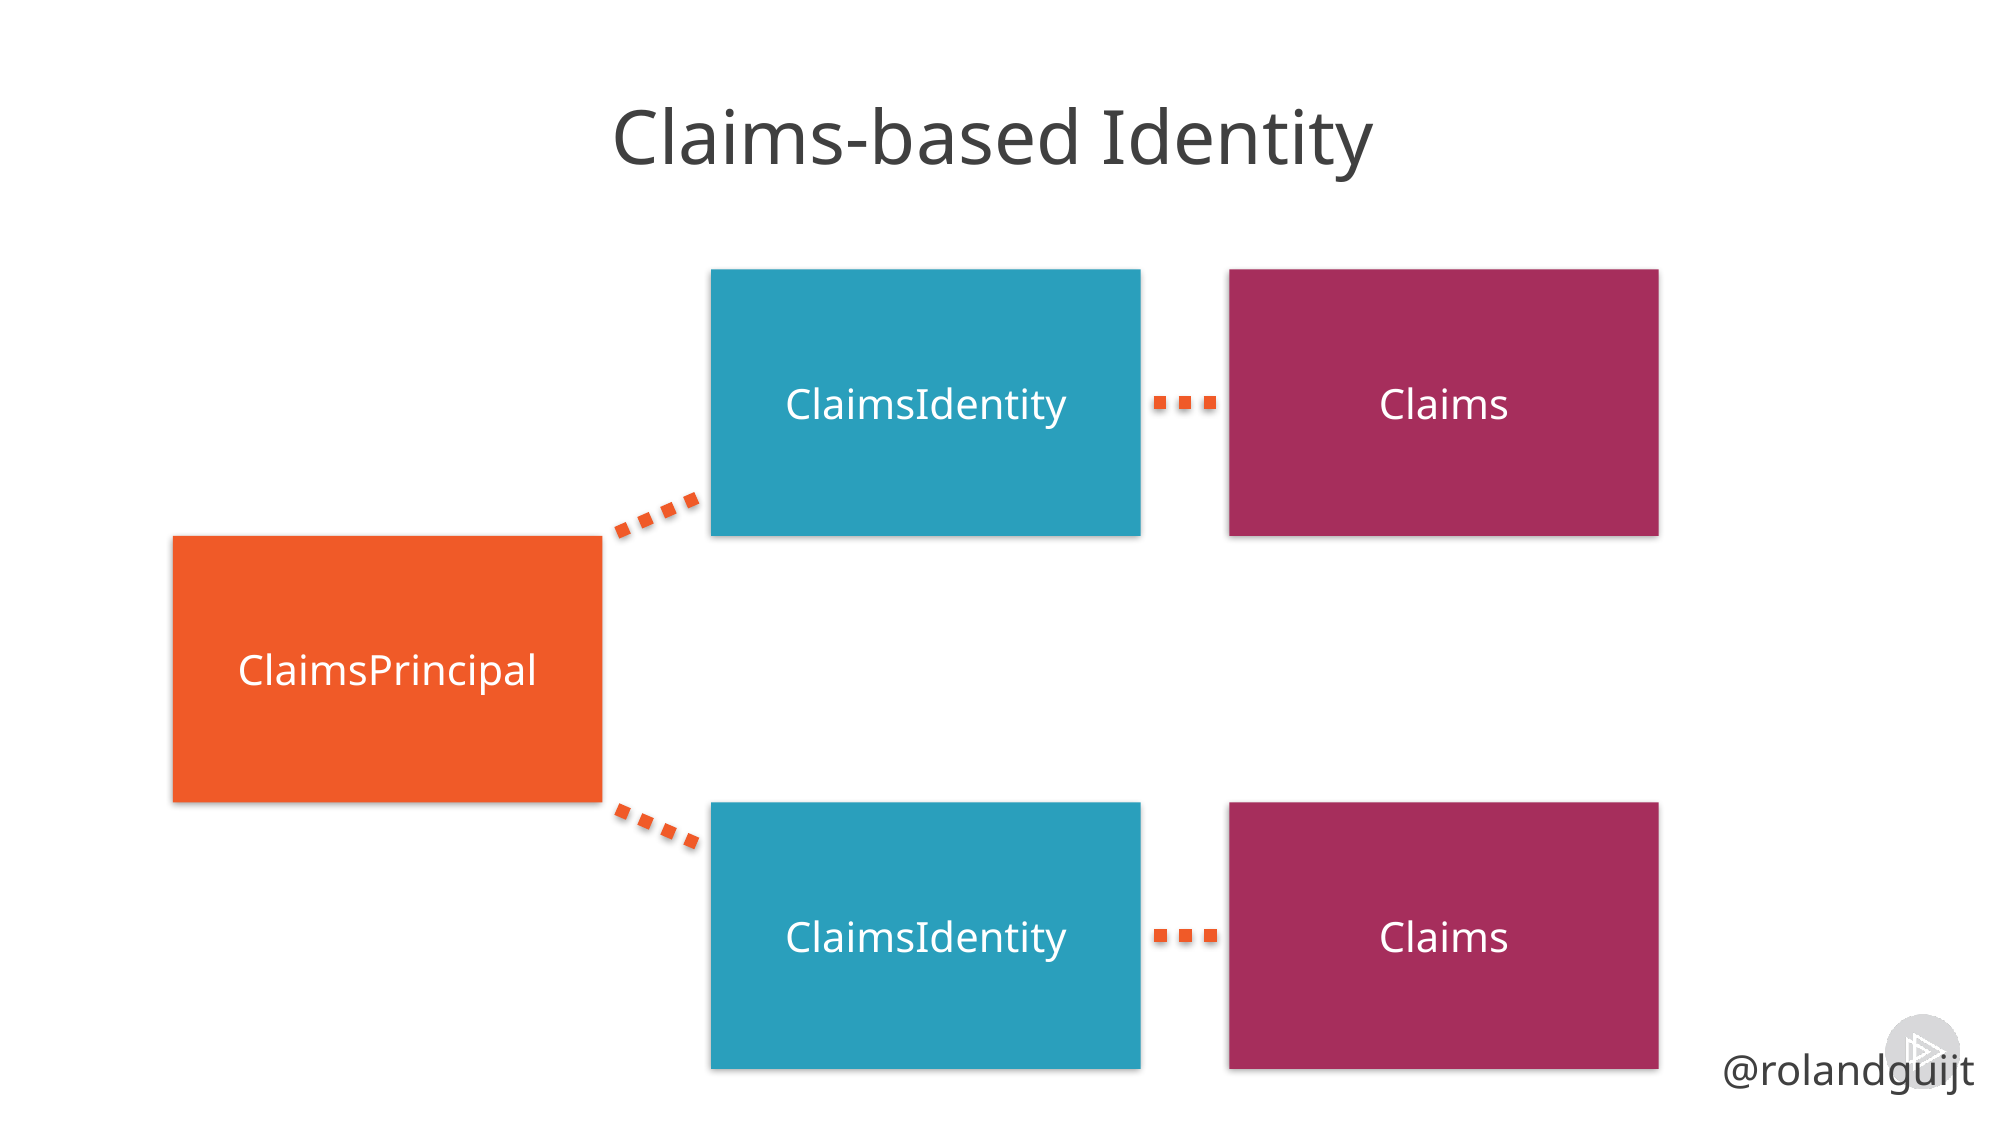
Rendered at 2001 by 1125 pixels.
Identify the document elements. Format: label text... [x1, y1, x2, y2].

text_box @rolandguijt [1707, 1036, 1991, 1102]
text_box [616, 497, 697, 534]
text_box ClaimsIdentity [709, 800, 1143, 1071]
title Claims-based Identity [115, 96, 1885, 169]
text_box Claims [1227, 267, 1661, 538]
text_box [616, 808, 697, 844]
text_box Claims [1227, 800, 1661, 1071]
text_box ClaimsPrincipal [171, 534, 604, 804]
text_box ClaimsIdentity [709, 267, 1143, 538]
